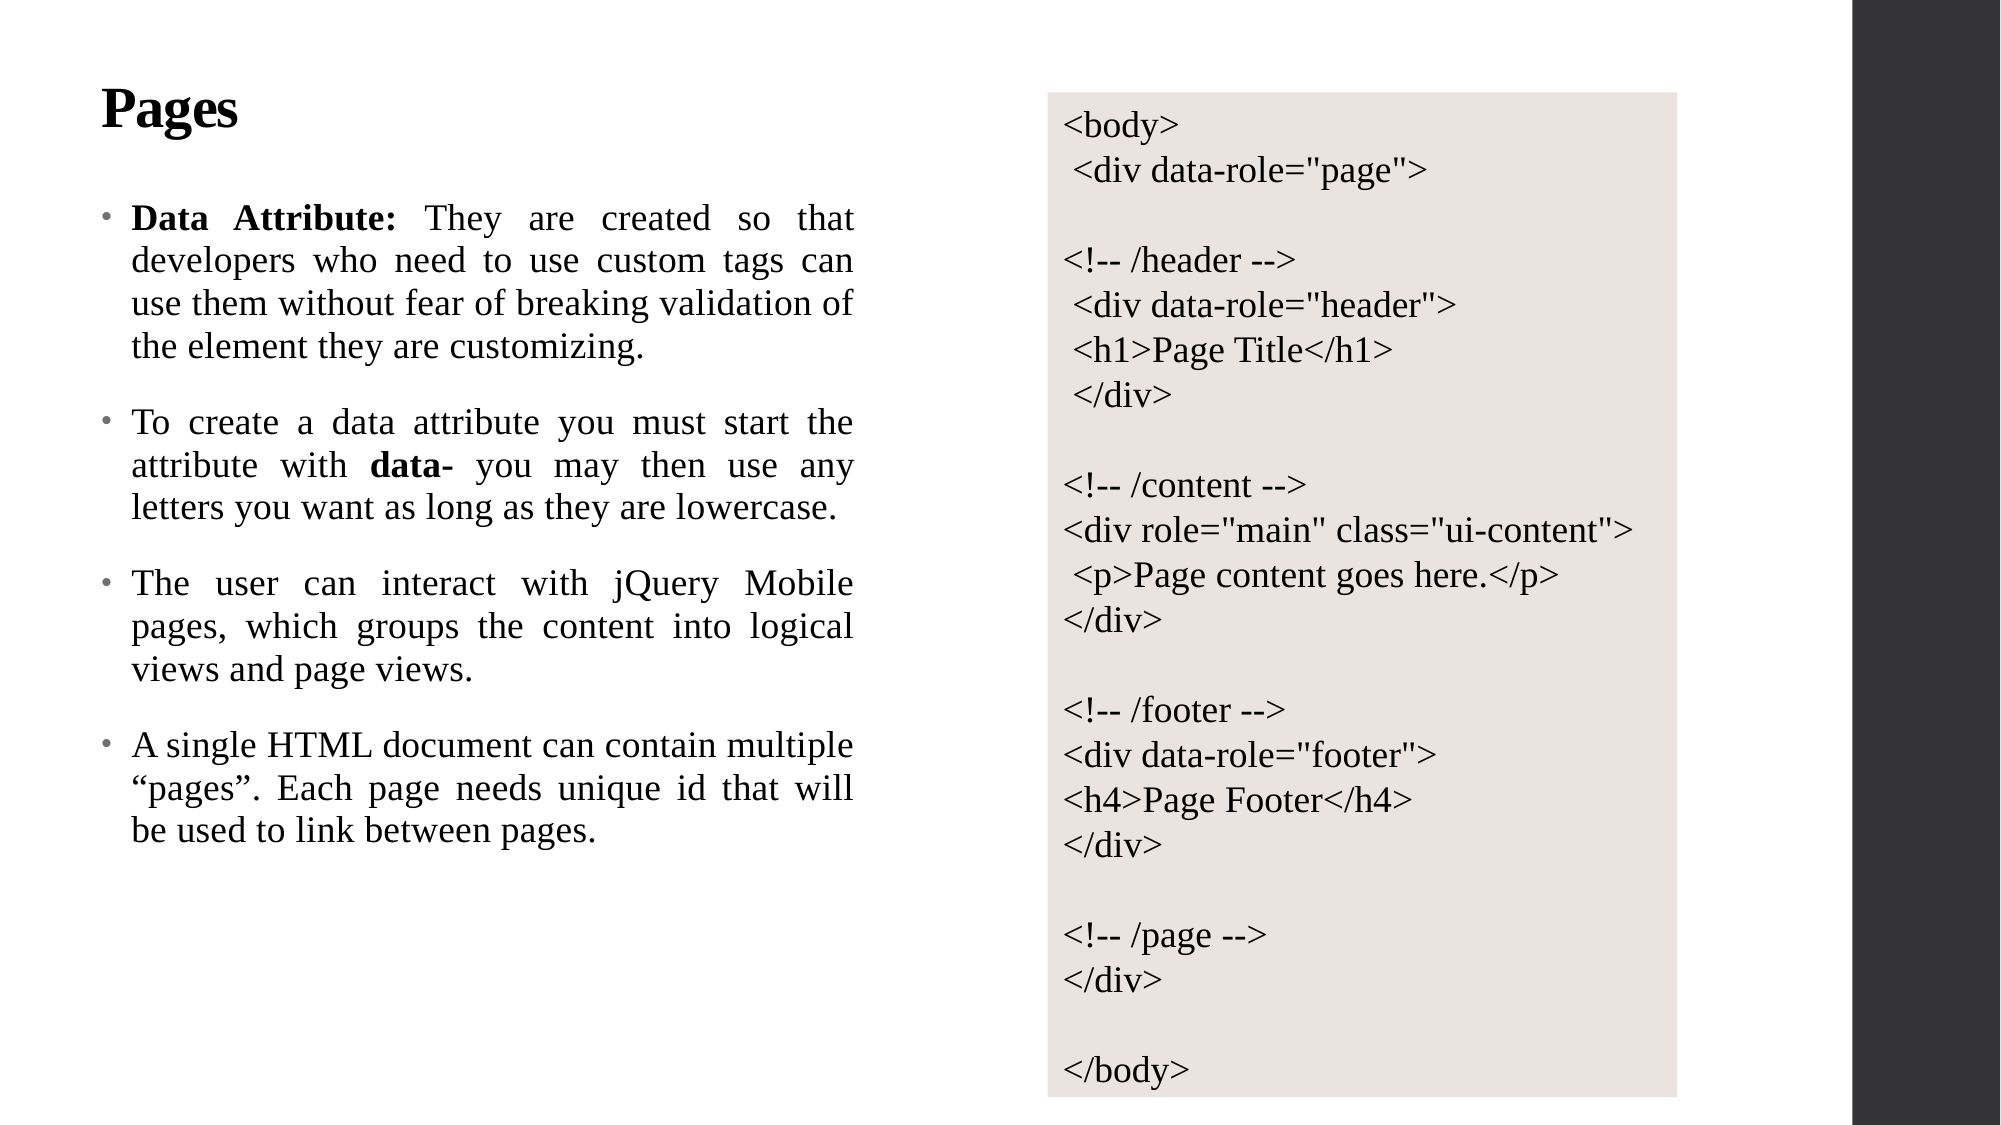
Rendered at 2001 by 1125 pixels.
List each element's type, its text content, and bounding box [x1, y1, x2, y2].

title Pages [86, 55, 1797, 148]
text_box <body> <div data-role="page"> <!-- /header --> <div data-role="header"> <h1>Page Title</h1> </div> <!-- /content --> <div role="main" class="ui-content"> <p>Page content goes here.</p> </div> <!-- /footer --> <div data-role="footer"> <h4>Page Footer</h4> </div> <!-- /page --> </div> </body> [1047, 92, 1678, 1098]
list Data Attribute: They are created so that developers who need to use custom tags can use them without fear of breaking validation of the element they are customizing. To create a data attribute you must start the attribute with data- you may then use any letters you want as long as they are lowercase. The user can interact with jQuery Mobile pages, which groups the content into logical views and page views. A single HTML document can contain multiple “pages”. Each page needs unique id that will be used to link between pages. [86, 188, 871, 1080]
